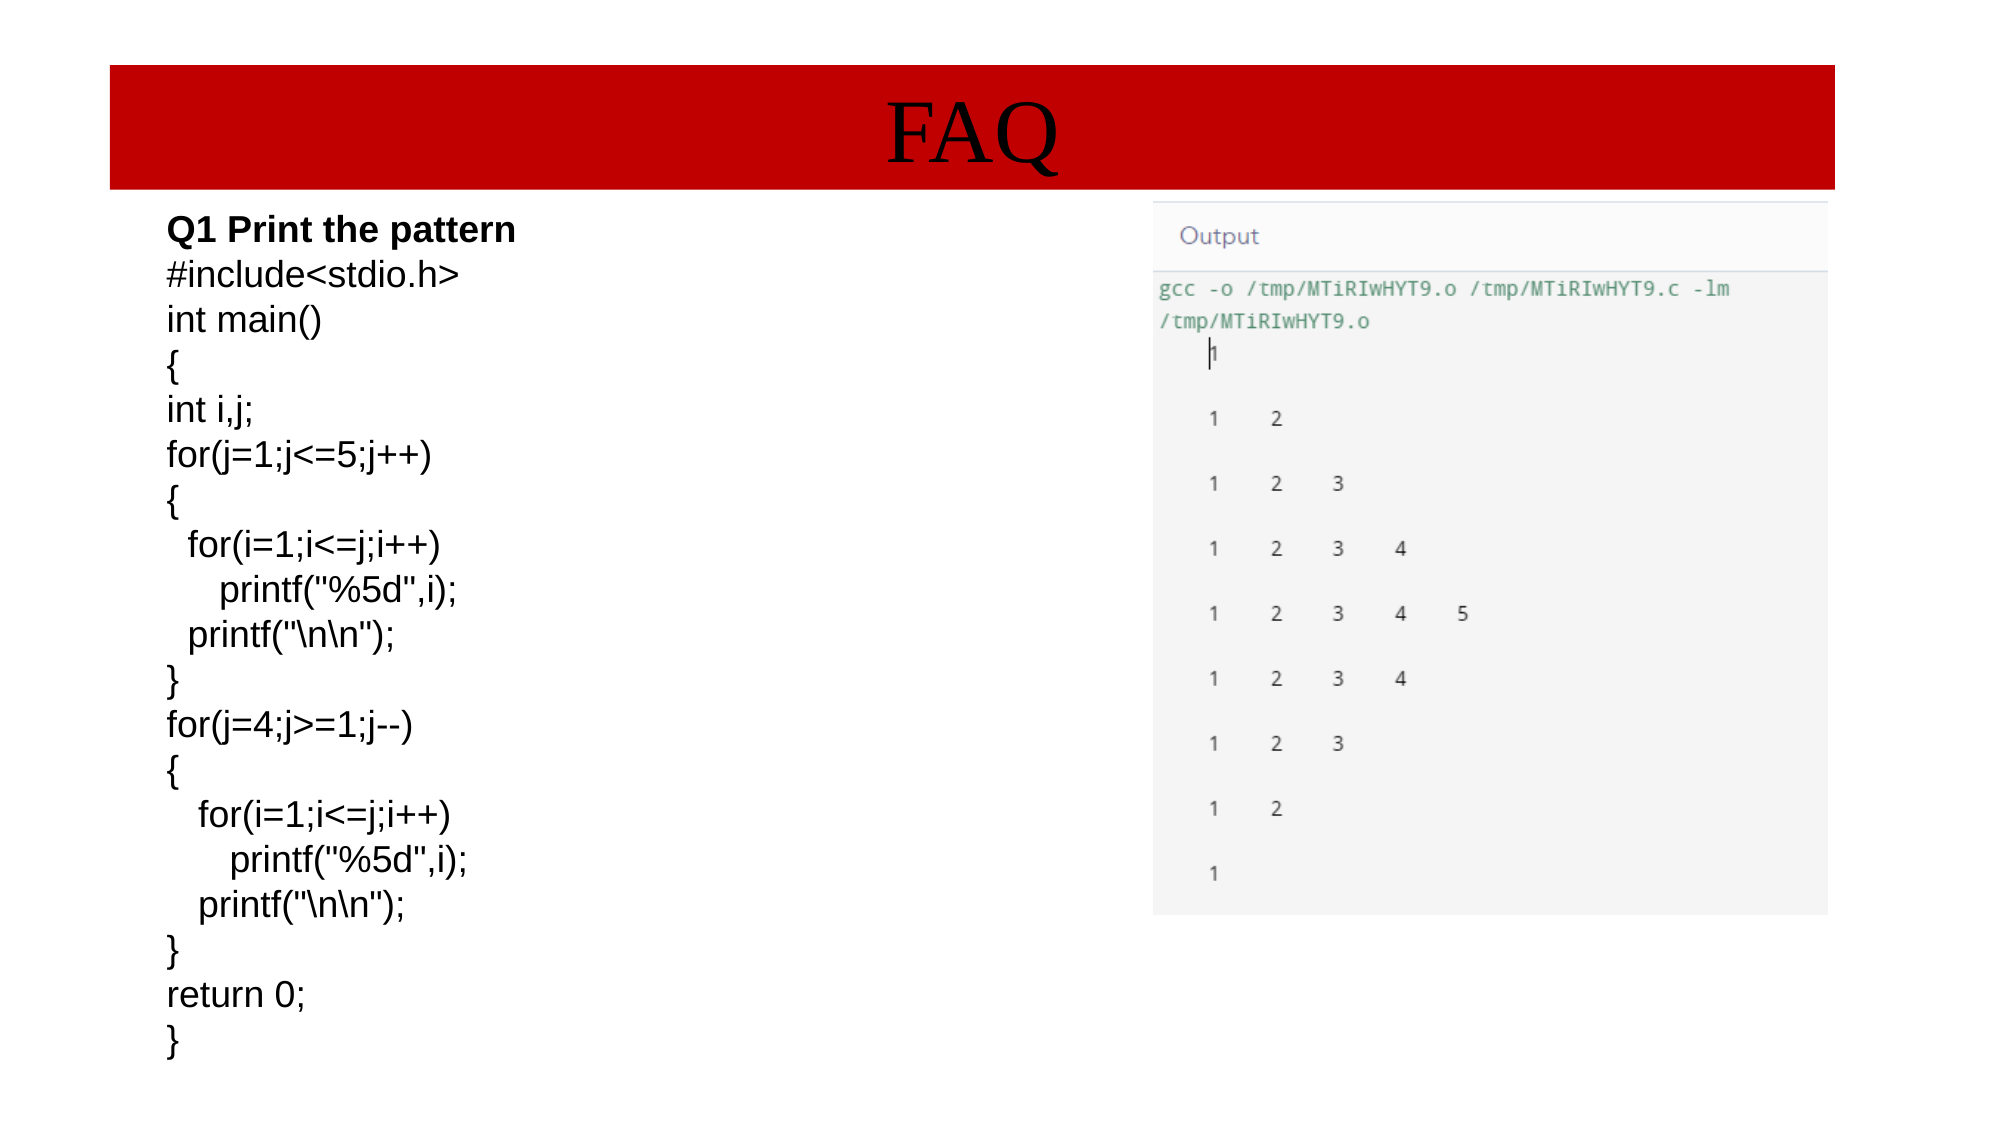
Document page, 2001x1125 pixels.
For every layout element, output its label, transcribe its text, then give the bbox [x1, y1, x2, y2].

text_box Q1 Print the pattern #include<stdio.h> int main() { int i,j; for(j=1;j<=5;j++) { for(i=1;i<=j;i++) printf("%5d",i); printf("\n\n"); } for(j=4;j>=1;j--) { for(i=1;i<=j;i++) printf("%5d",i); printf("\n\n"); } return 0; } [151, 197, 1091, 1068]
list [1153, 200, 1828, 916]
title FAQ [109, 65, 1835, 190]
